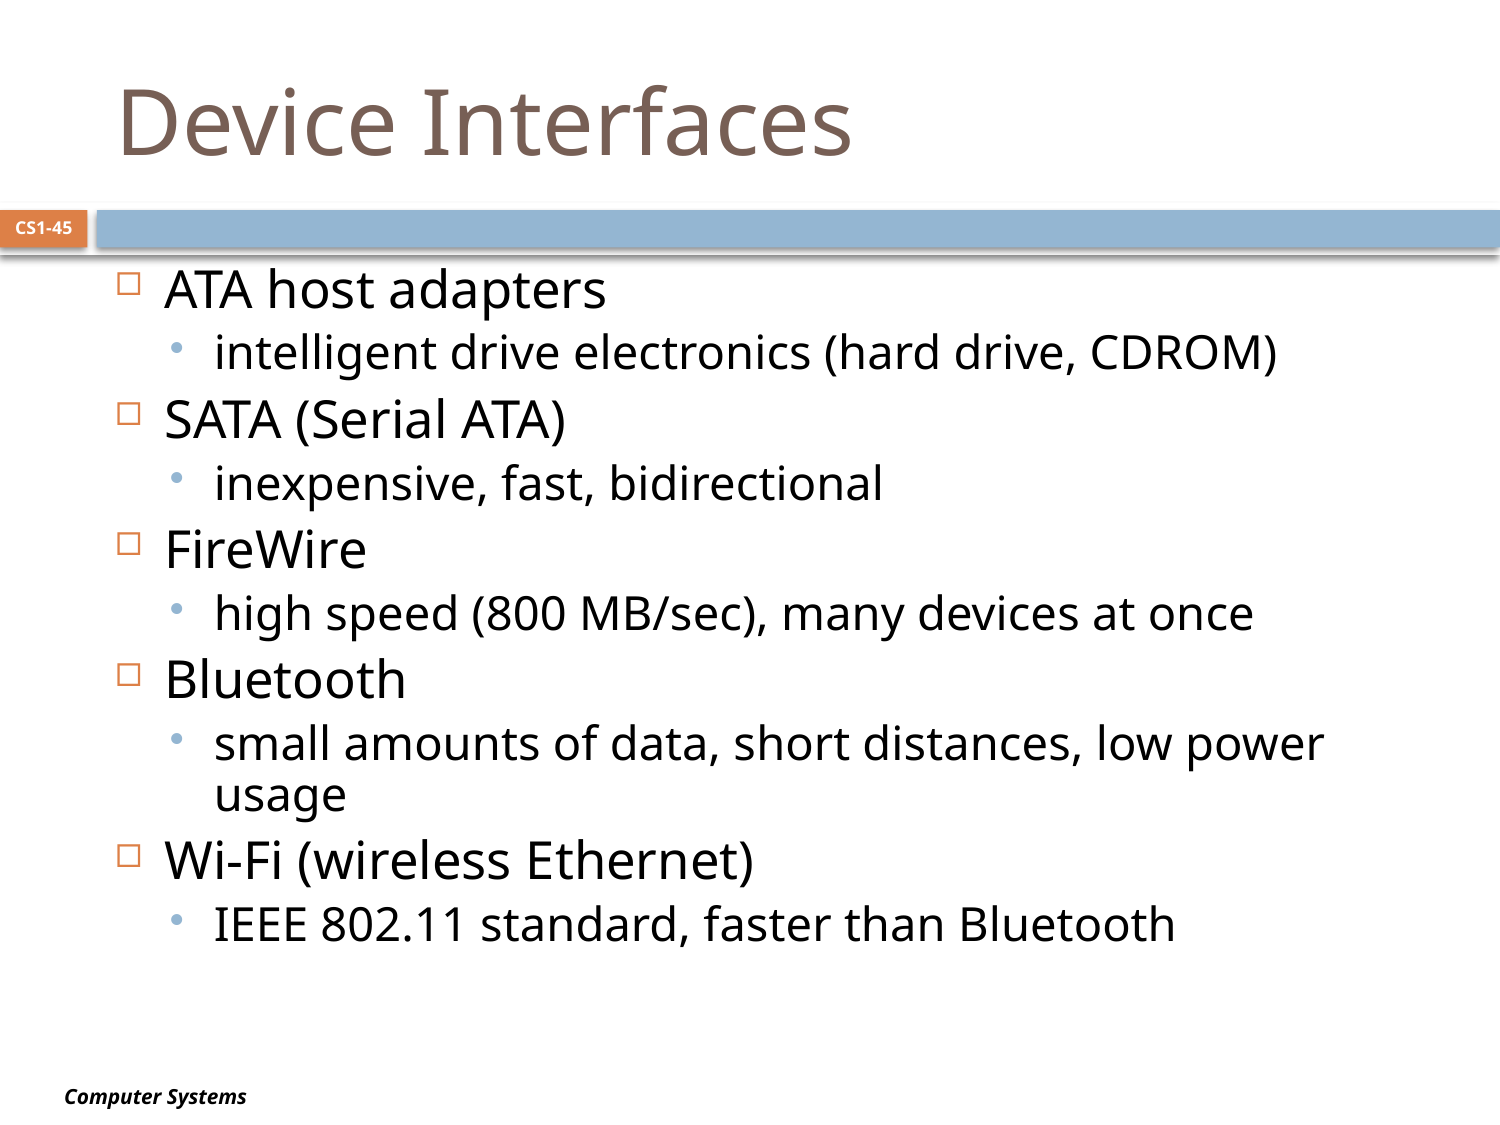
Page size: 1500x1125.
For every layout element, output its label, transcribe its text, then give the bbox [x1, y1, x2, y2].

list ATA host adapters intelligent drive electronics (hard drive, CDROM) SATA (Serial ATA) inexpensive, fast, bidirectional FireWire high speed (800 MB/sec), many devices at once Bluetooth small amounts of data, short distances, low power usage Wi-Fi (wireless Ethernet) IEEE 802.11 standard, faster than Bluetooth [100, 255, 1376, 968]
title Device Interfaces [100, 37, 1438, 200]
slide_number CS1-45 [0, 208, 88, 249]
